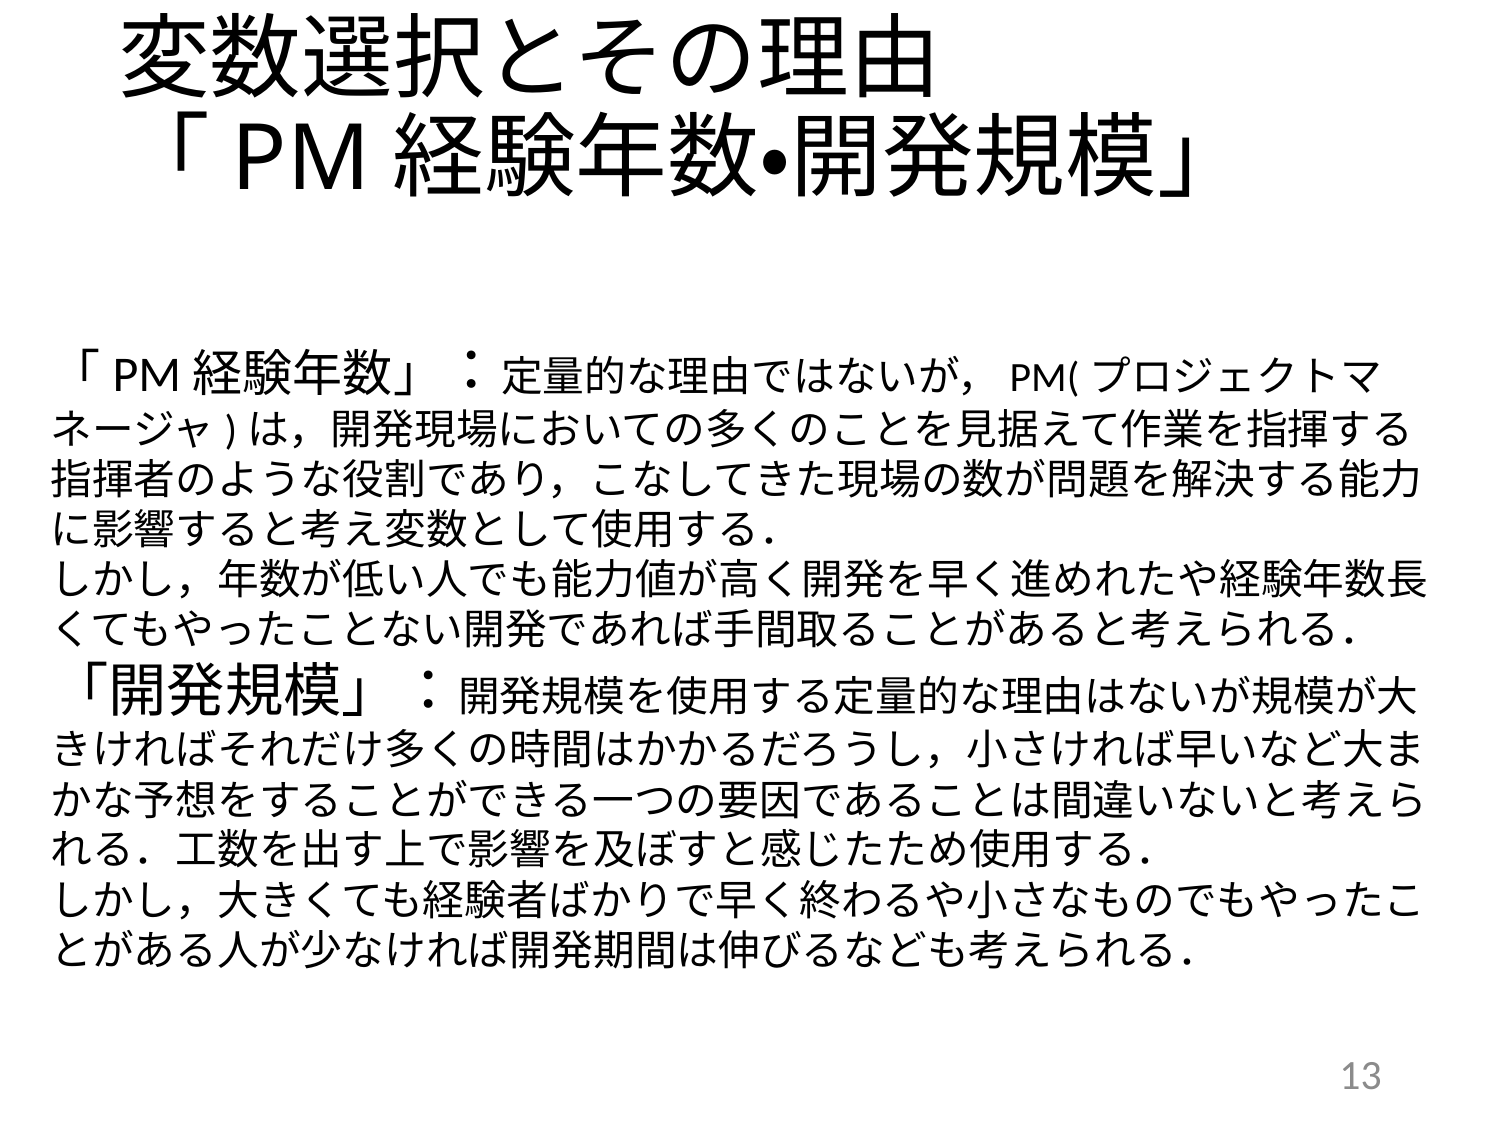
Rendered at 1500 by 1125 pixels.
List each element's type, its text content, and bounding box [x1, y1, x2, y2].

slide_number 13 [1059, 1042, 1397, 1103]
title 変数選択とその理由 「PM経験年数・開発規模」 [103, 1, 1397, 220]
text_box 「PM経験年数」：定量的な理由ではないが，PM(プロジェクトマネージャ)は，開発現場においての多くのことを見据えて作業を指揮する指揮者のような役割であり，こなしてきた現場の数が問題を解決する能力に影響すると考え変数として使用する． しかし，年数が低い人でも能力値が高く開発を早く進めれたや経験年数長くてもやったことない開発であれば手間取ることがあると考えられる． 「開発規模」：開発規模を使用する定量的な理由はないが規模が大きければそれだけ多くの時間はかかるだろうし，小さければ早いなど大まかな予想をすることができる一つの要因であることは間違いないと考えられる．工数を出す上で影響を及ぼすと感じたため使用する． しかし，大きくても経験者ばかりで早く終わるや小さなものでもやったことがある人が少なければ開発期間は伸びるなども考えられる． [35, 325, 1465, 981]
